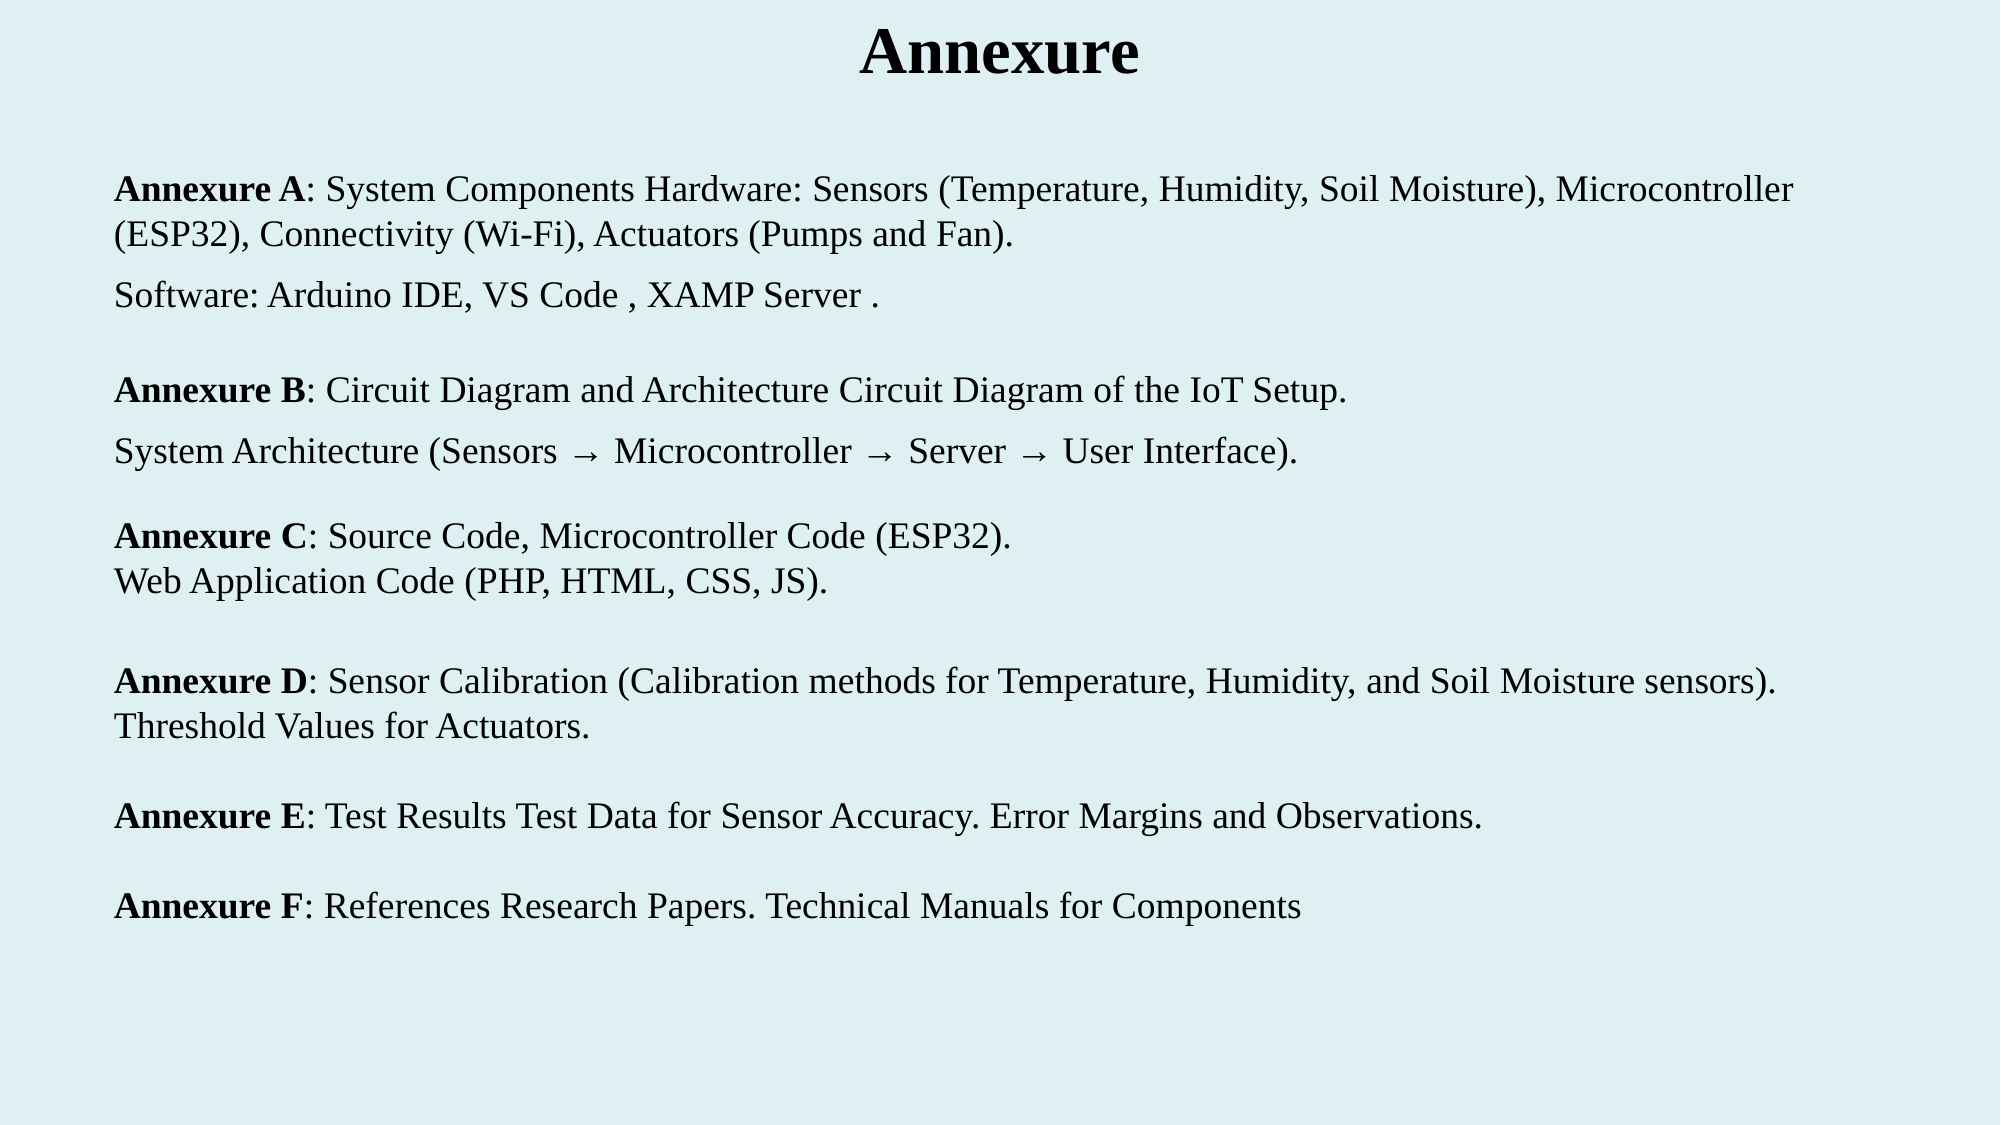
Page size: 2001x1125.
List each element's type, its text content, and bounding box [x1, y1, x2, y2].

text_box Annexure B: Circuit Diagram and Architecture Circuit Diagram of the IoT Setup. [99, 358, 1442, 418]
text_box Annexure C: Source Code, Microcontroller Code (ESP32). Web Application Code (PHP, HTML, CSS, JS). [99, 503, 1528, 609]
text_box Annexure D: Sensor Calibration (Calibration methods for Temperature, Humidity, and Soil Moisture sensors). Threshold Values for Actuators. Annexure E: Test Results Test Data for Sensor Accuracy. Error Margins and Observations. Annexure F: References Research Papers. Technical Manuals for Components [99, 648, 1878, 934]
text_box System Architecture (Sensors → Microcontroller → Server → User Interface). [99, 418, 1372, 479]
text_box Annexure A: System Components Hardware: Sensors (Temperature, Humidity, Soil Moisture), Microcontroller (ESP32), Connectivity (Wi-Fi), Actuators (Pumps and Fan). [99, 156, 1843, 261]
text_box Software: Arduino IDE, VS Code , XAMP Server . [99, 262, 1528, 322]
title Annexure [0, 0, 2000, 105]
